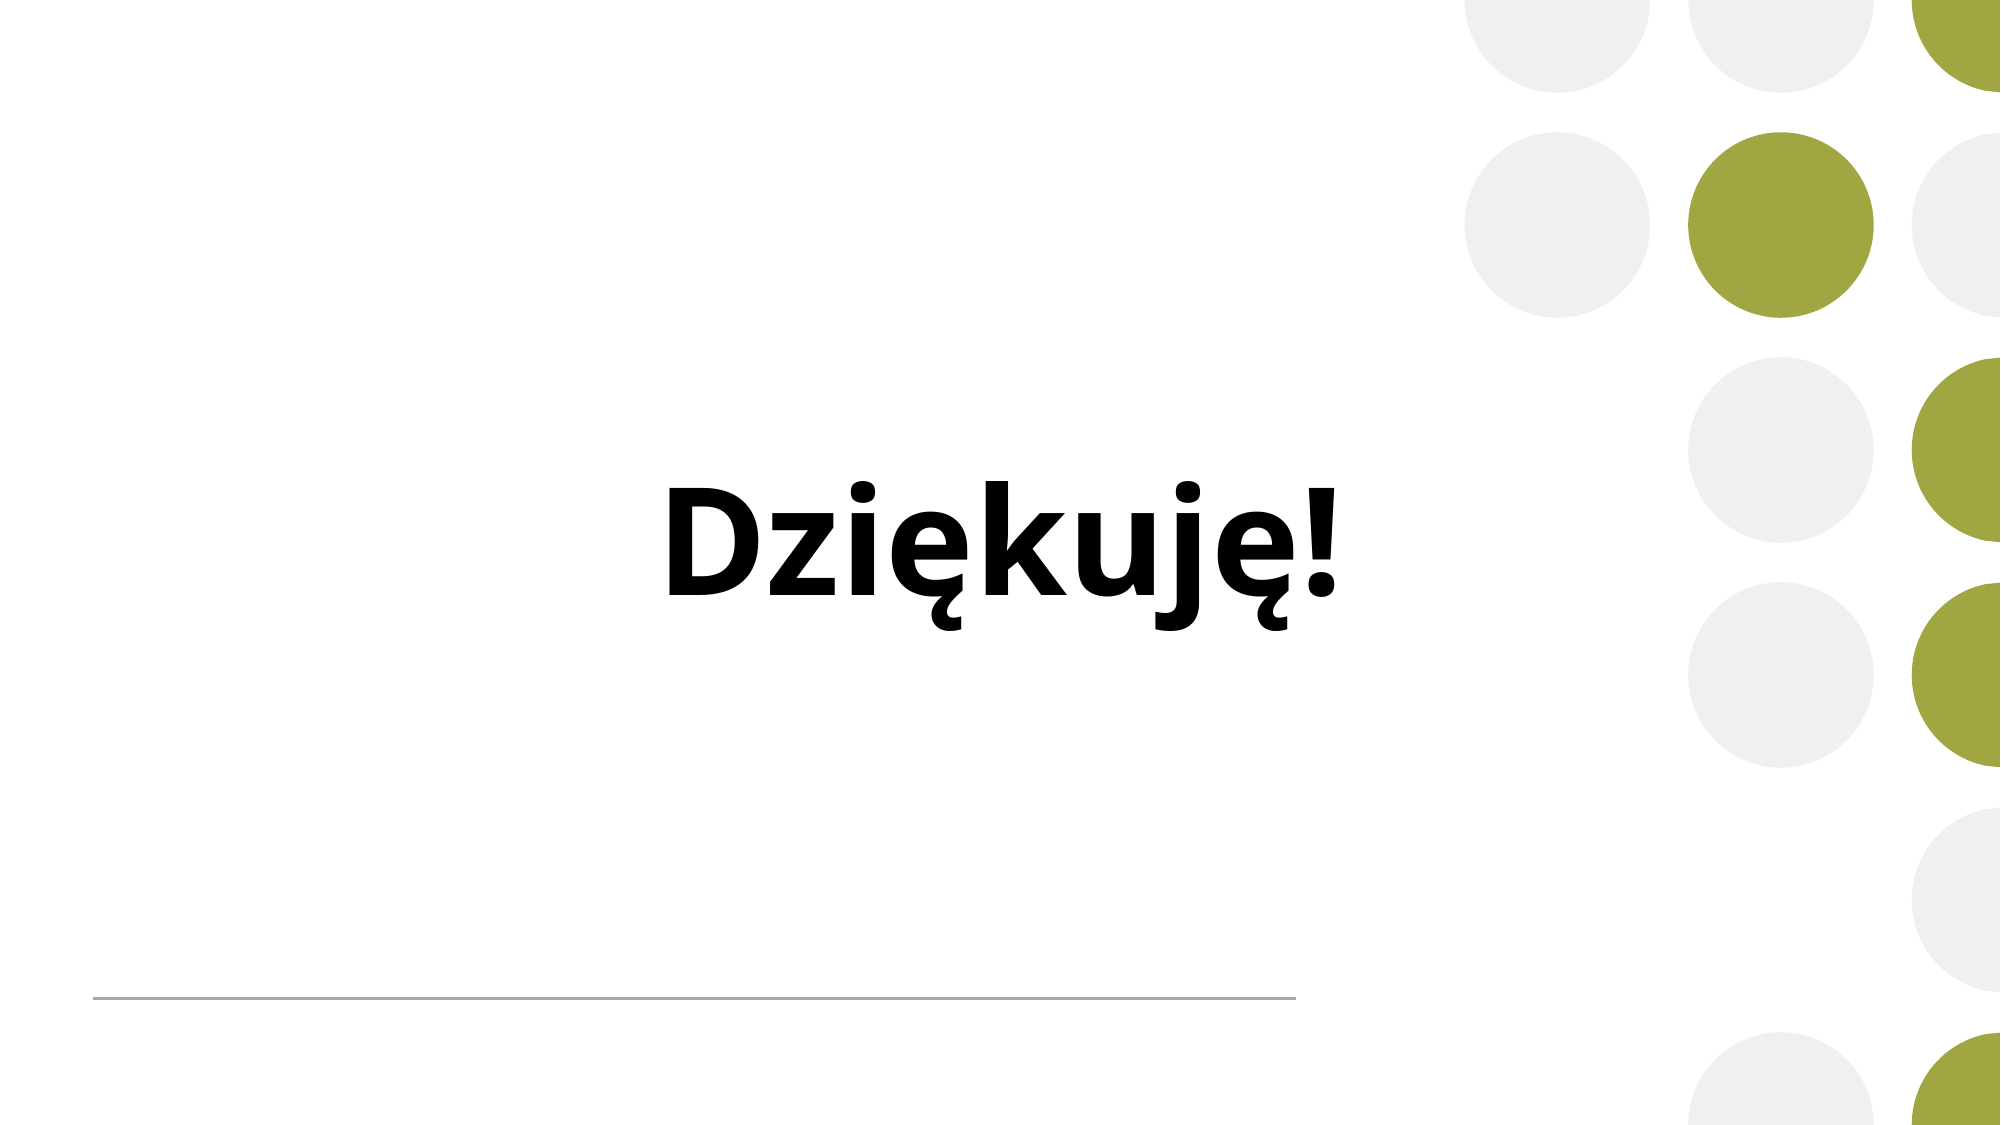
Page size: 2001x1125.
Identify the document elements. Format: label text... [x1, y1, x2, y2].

title Dziękuję! [634, 438, 1366, 687]
